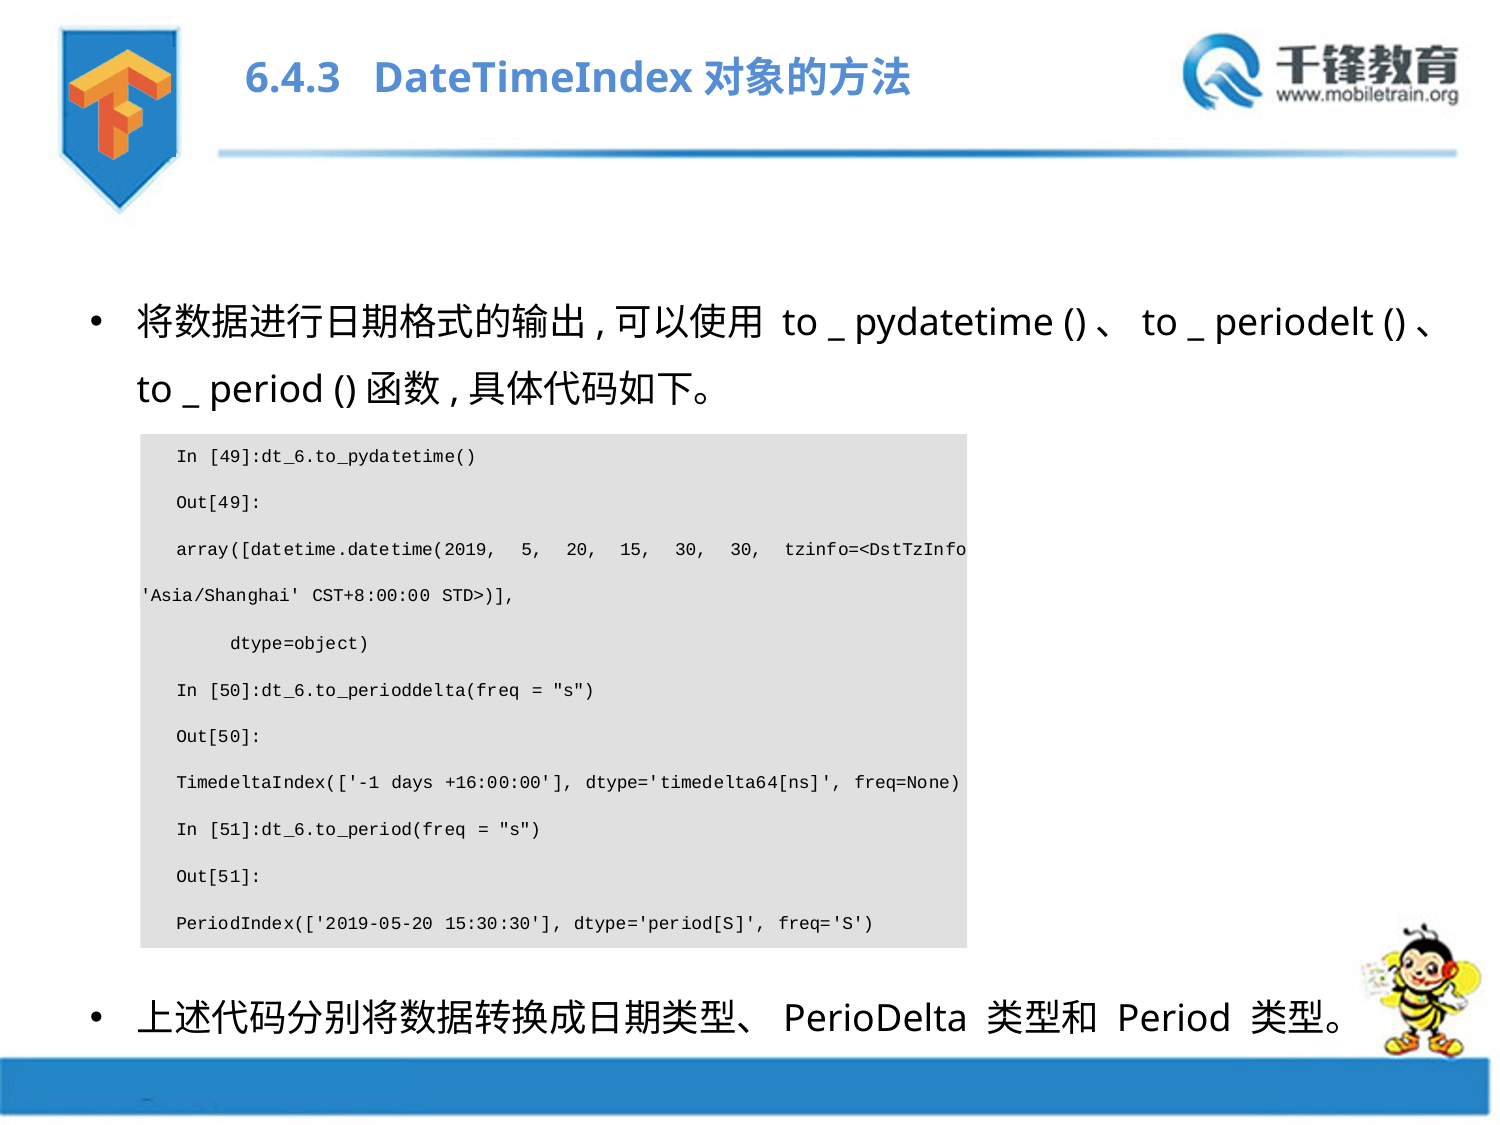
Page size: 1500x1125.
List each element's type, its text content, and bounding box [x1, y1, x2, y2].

picture [0, 0, 1500, 267]
text_box 上述代码分别将数据转换成日期类型、PerioDelta 类型和 Period 类型。 [0, 964, 1500, 1047]
picture [0, 1047, 1500, 1125]
text_box 6.4.3 DateTimeIndex对象的方法 [230, 29, 1069, 122]
text_box 将数据进行日期格式的输出,可以使用 to _ pydatetime ()、to _ periodelt ()、 to _ period ()函数,具体代码如下。 [0, 267, 1500, 418]
picture [0, 418, 1500, 964]
